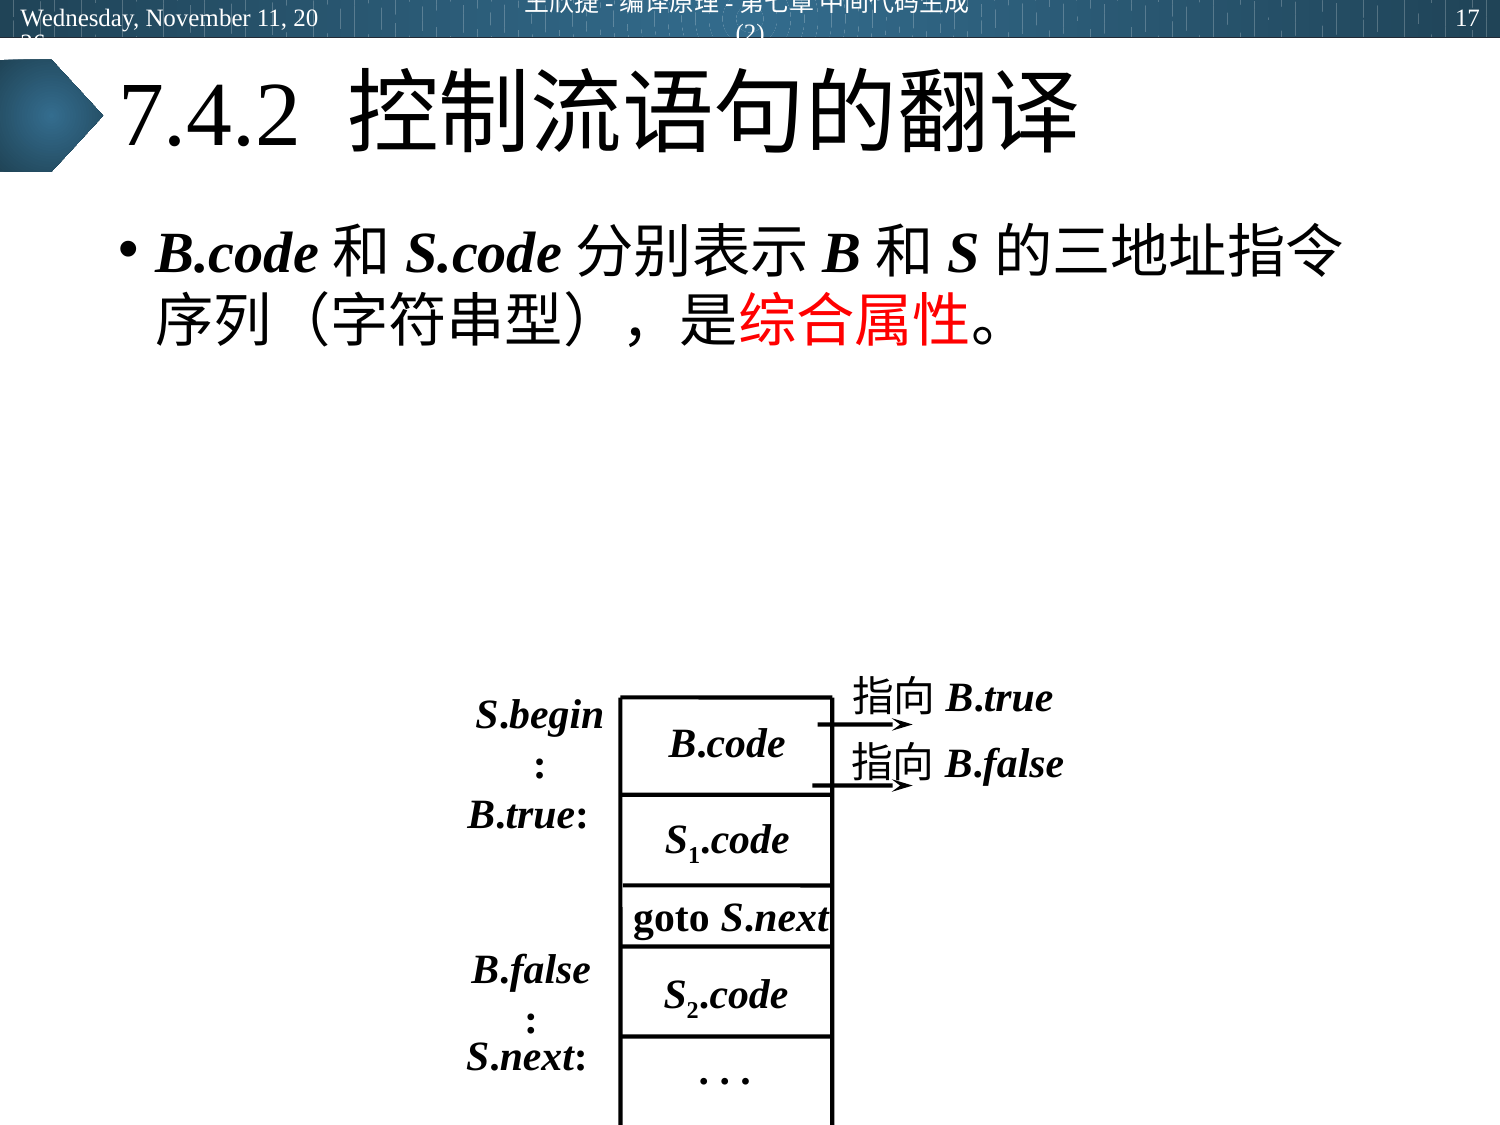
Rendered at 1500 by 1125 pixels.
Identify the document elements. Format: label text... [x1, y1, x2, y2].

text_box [442, 662, 1095, 1125]
title 7.4.2 控制流语句的翻译 [103, 37, 1397, 194]
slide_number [5, 1, 344, 32]
slide_number 17 [1157, 1, 1495, 32]
footer 王欣捷-编译原理-第七章 中间代码生成(2) [496, 1, 1004, 32]
list B.code和S.code分别表示B和S的三地址指令序列（字符串型），是综合属性。 [103, 206, 1397, 1014]
